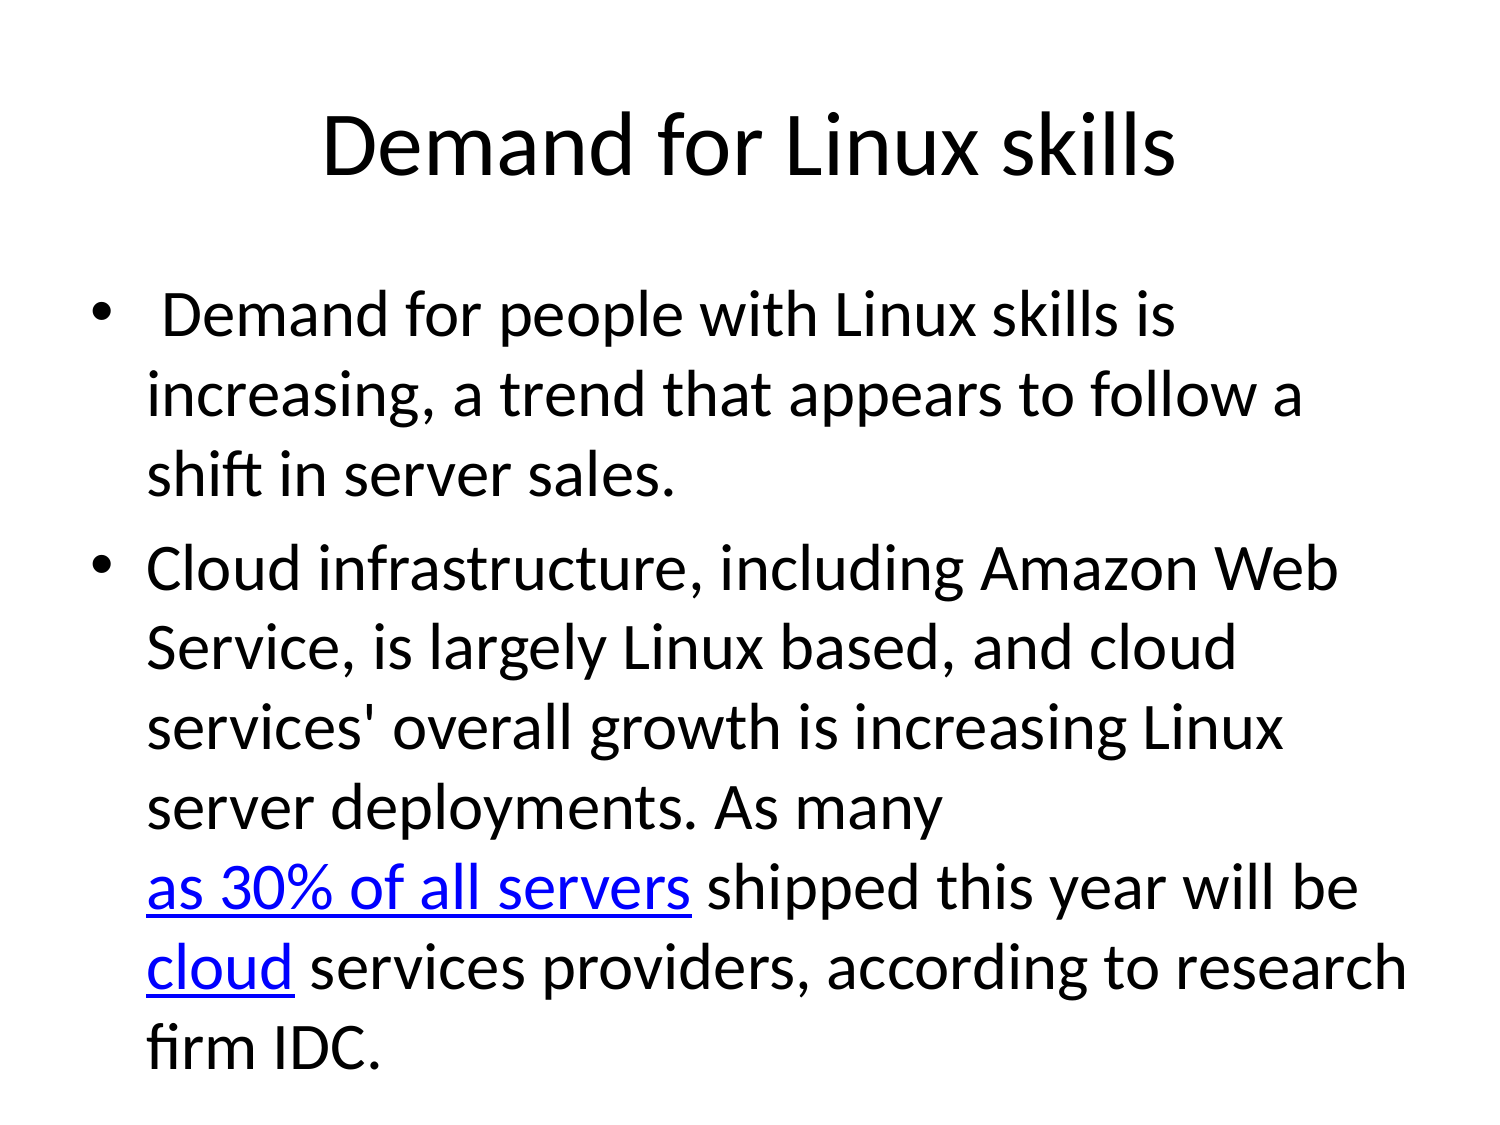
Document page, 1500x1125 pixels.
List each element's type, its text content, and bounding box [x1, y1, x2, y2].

title Demand for Linux skills [74, 44, 1426, 233]
list Demand for people with Linux skills is increasing, a trend that appears to follow a shift in server sales. Cloud infrastructure, including Amazon Web Service, is largely Linux based, and cloud services' overall growth is increasing Linux server deployments. As many as 30% of all servers shipped this year will be cloud services providers, according to research firm IDC. [74, 262, 1426, 1006]
